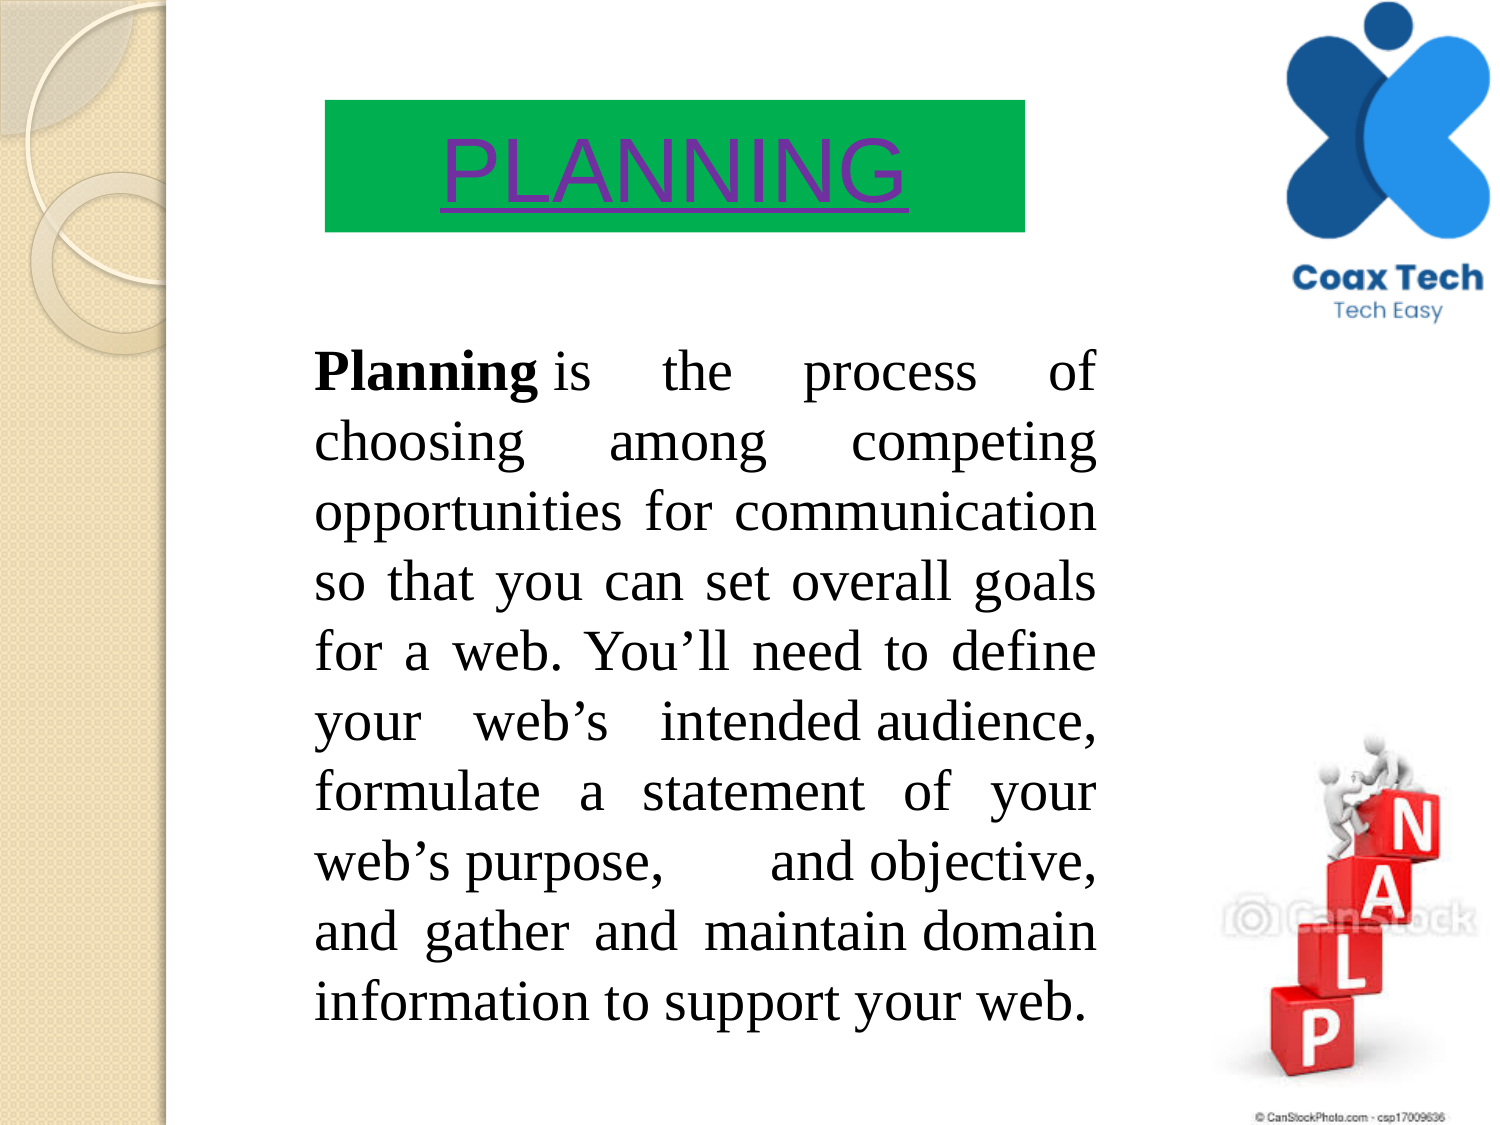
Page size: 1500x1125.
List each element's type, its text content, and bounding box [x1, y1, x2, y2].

text_box Planning is the process of choosing among competing opportunities for communication so that you can set overall goals for a web. You’ll need to define your web’s intended audience, formulate a statement of your web’s purpose, and objective, and gather and maintain domain information to support your web. [299, 324, 1113, 1040]
picture [1279, 0, 1500, 326]
picture [1201, 712, 1500, 1125]
title PLANNING [324, 99, 1025, 233]
